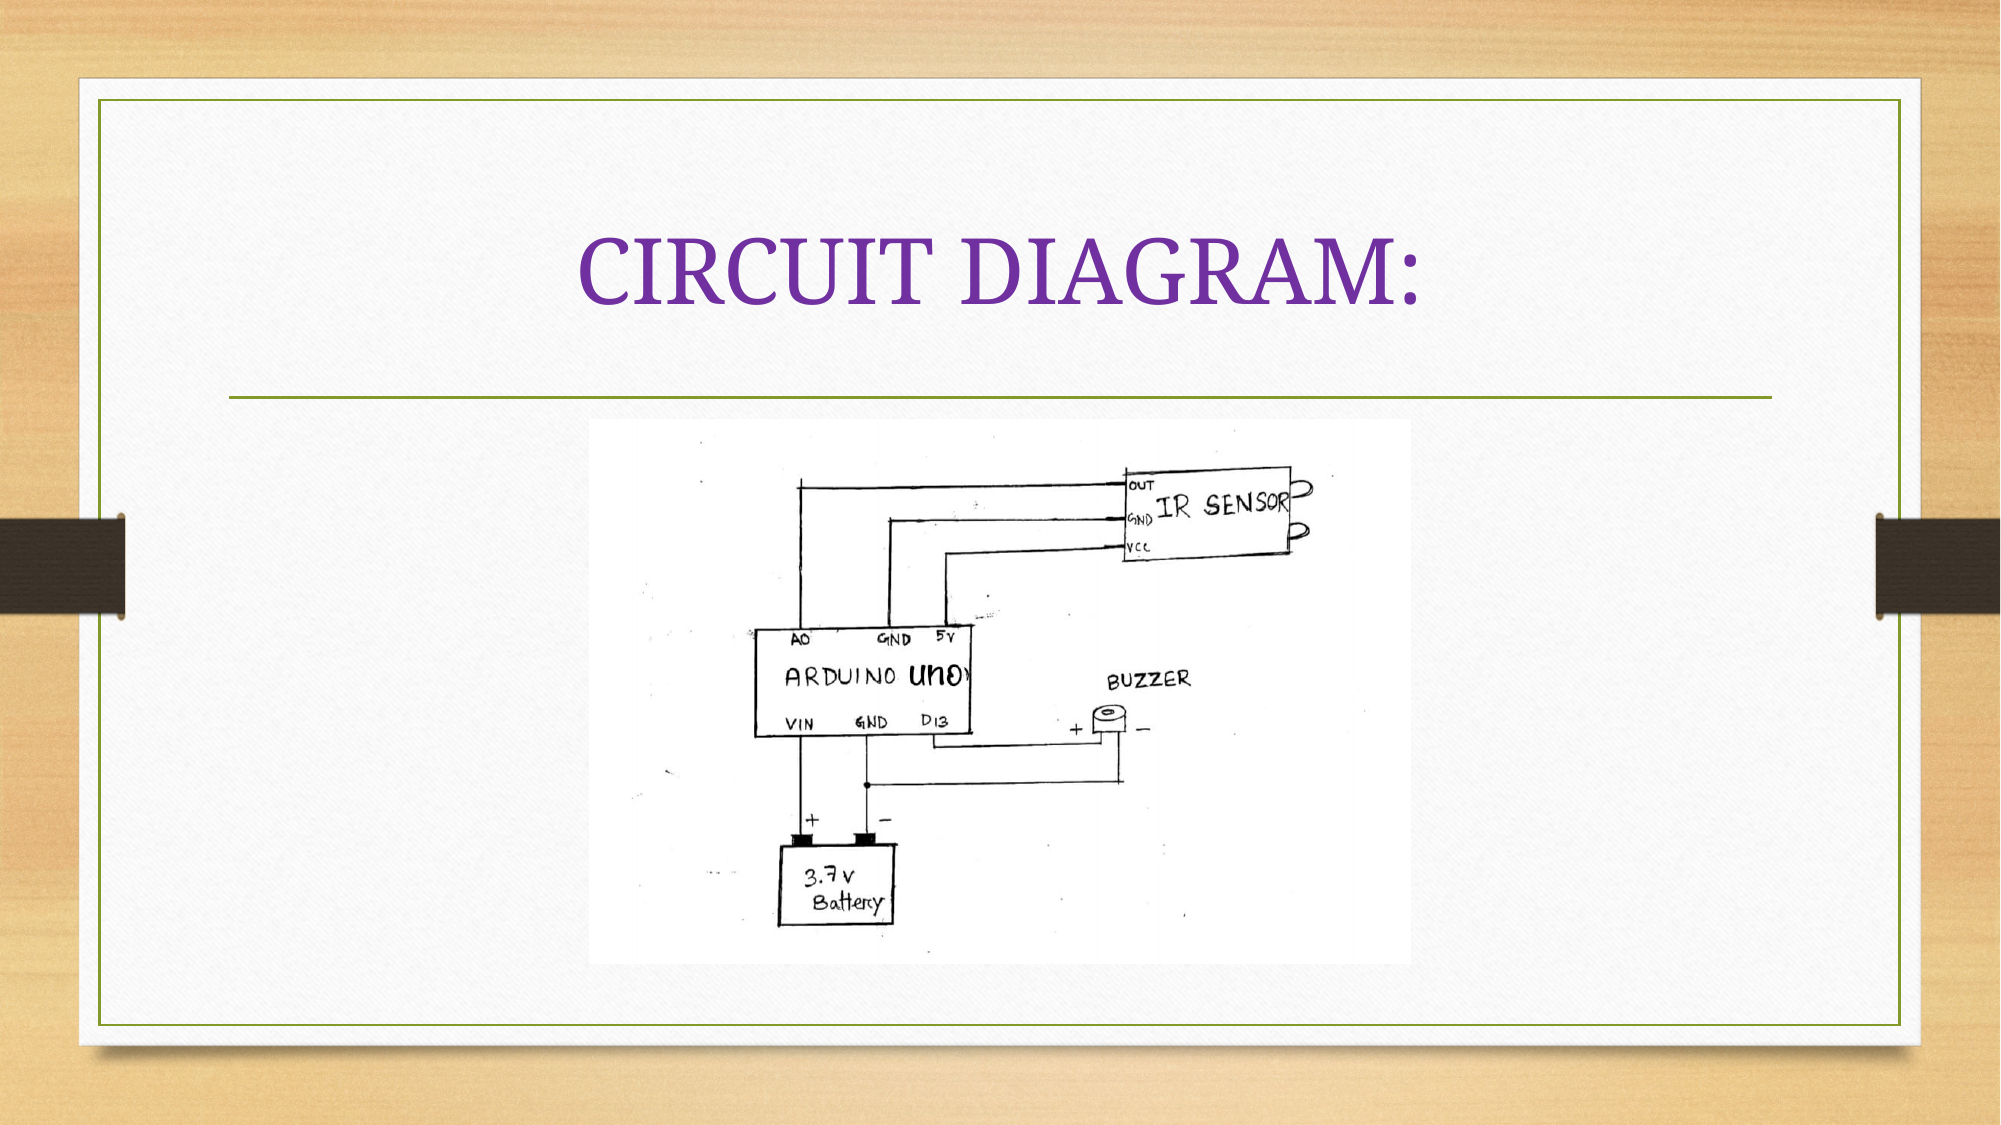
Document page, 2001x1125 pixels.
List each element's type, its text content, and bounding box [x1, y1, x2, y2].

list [589, 419, 1411, 964]
picture [0, 0, 2001, 1125]
title CIRCUIT DIAGRAM: [212, 161, 1788, 375]
